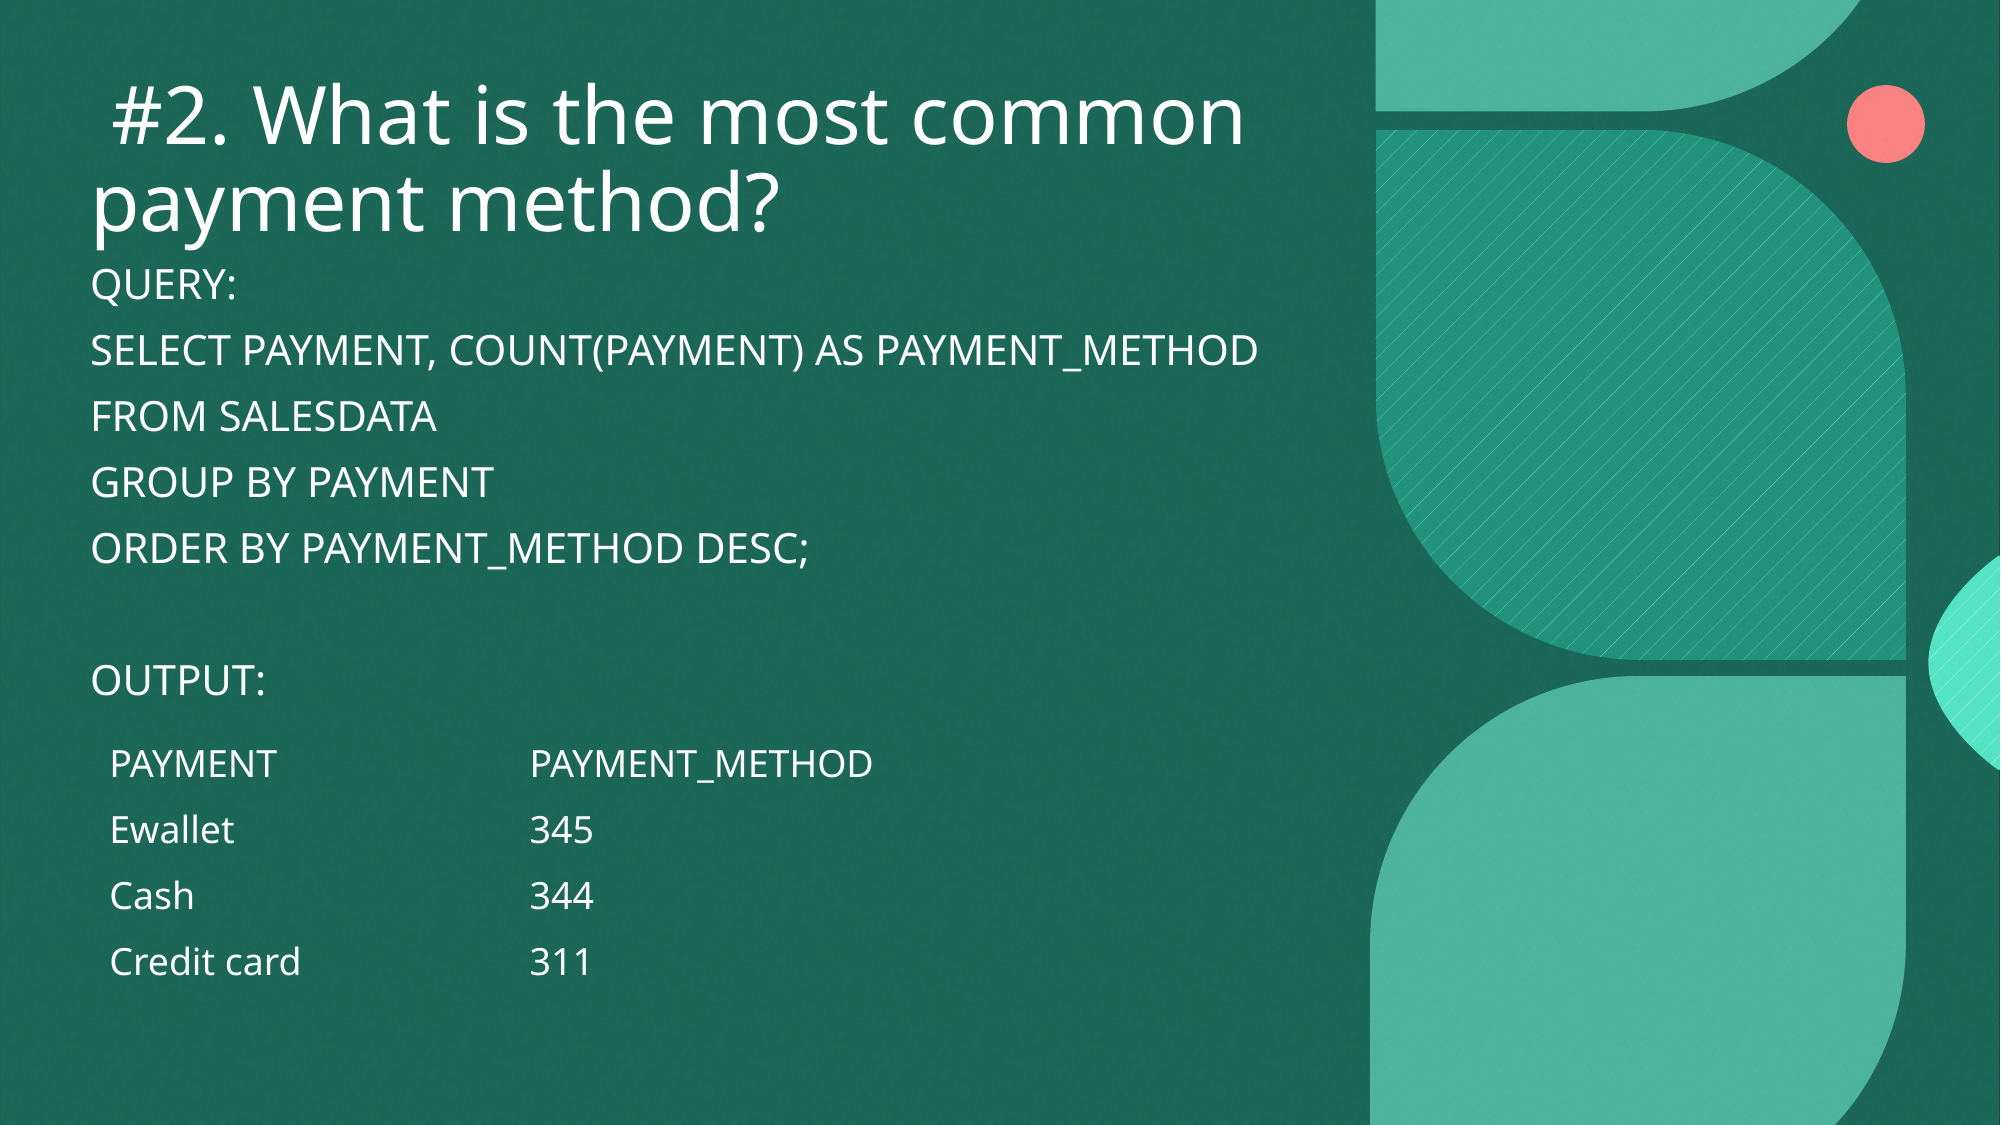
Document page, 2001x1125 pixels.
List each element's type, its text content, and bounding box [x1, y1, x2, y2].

table_cell 311 [515, 928, 935, 994]
table_cell 345 [515, 796, 935, 862]
table_header PAYMENT_METHOD [515, 730, 935, 796]
list QUERY: SELECT PAYMENT, COUNT(PAYMENT) AS PAYMENT_METHOD FROM SALESDATA GROUP BY PAYMENT ORDER BY PAYMENT_METHOD DESC; OUTPUT: [75, 256, 1336, 1125]
table_cell Ewallet [94, 796, 515, 862]
table_cell Cash [94, 862, 515, 928]
table_cell Credit card [94, 928, 515, 994]
table_cell 344 [515, 862, 935, 928]
table_header PAYMENT [94, 730, 515, 796]
title #2. What is the most common payment method? [75, 66, 1336, 256]
